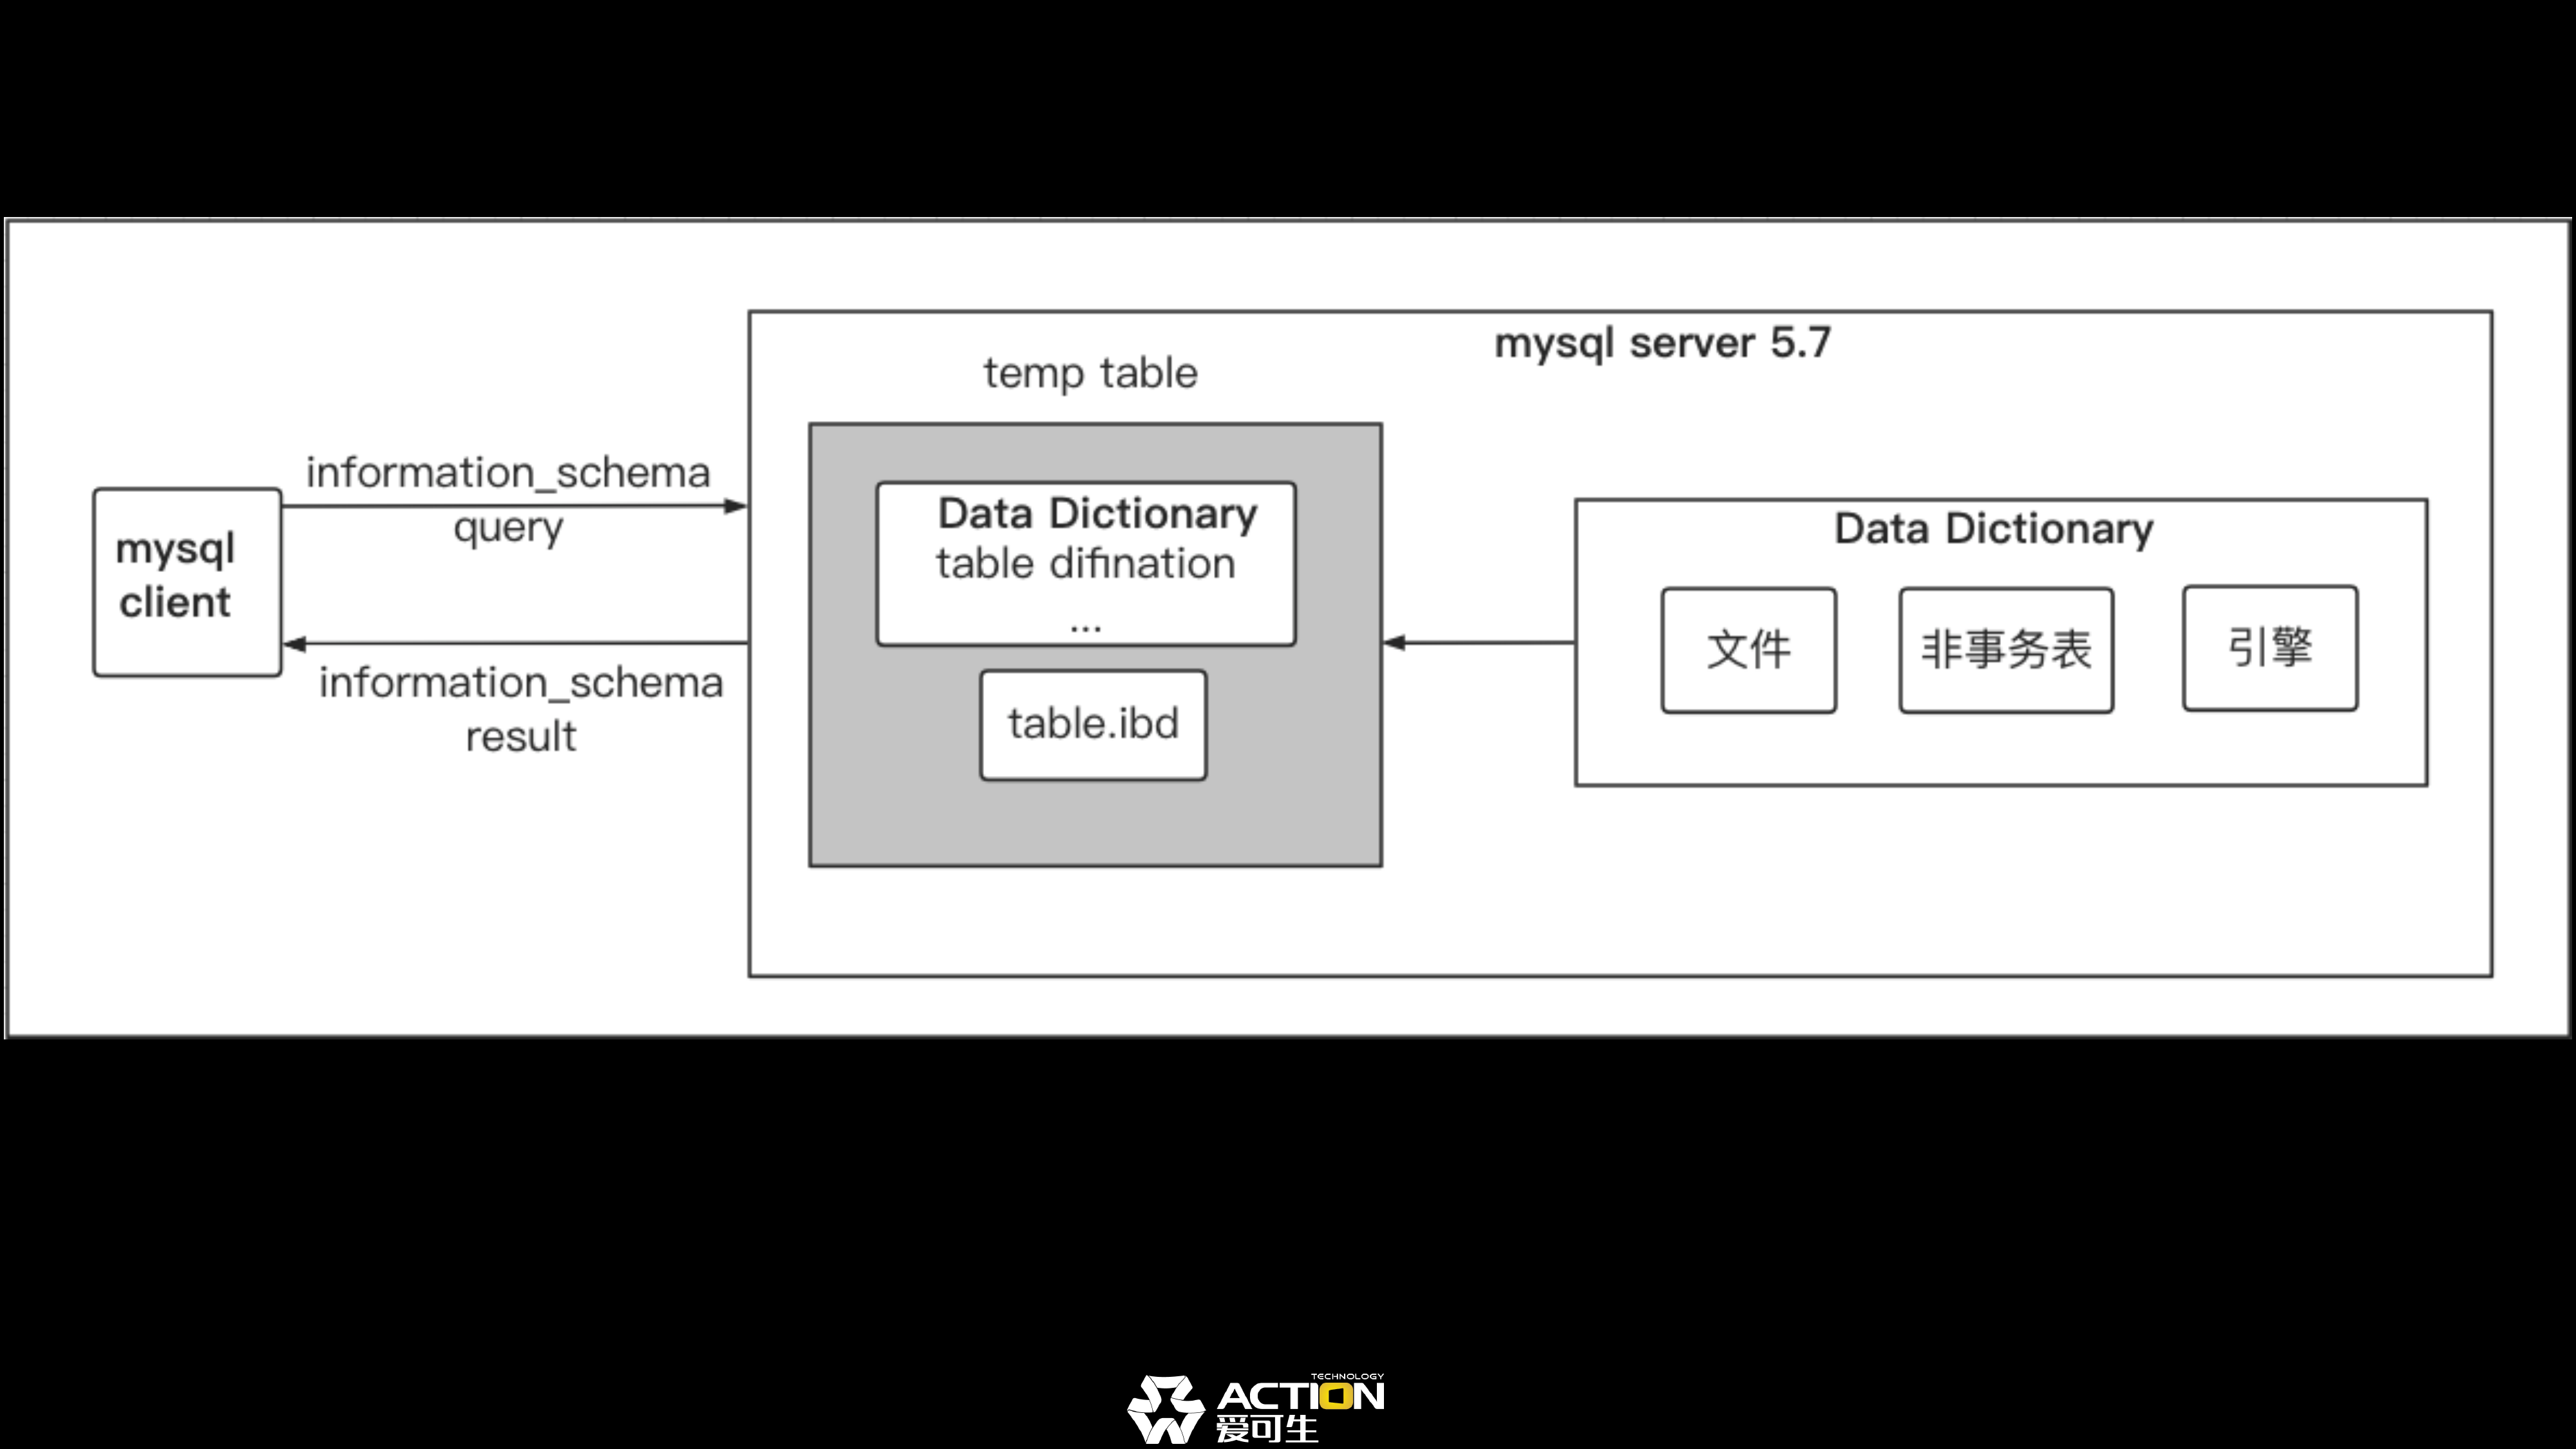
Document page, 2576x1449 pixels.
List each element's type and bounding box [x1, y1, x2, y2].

picture [1127, 1374, 1384, 1444]
picture [4, 217, 2572, 1040]
